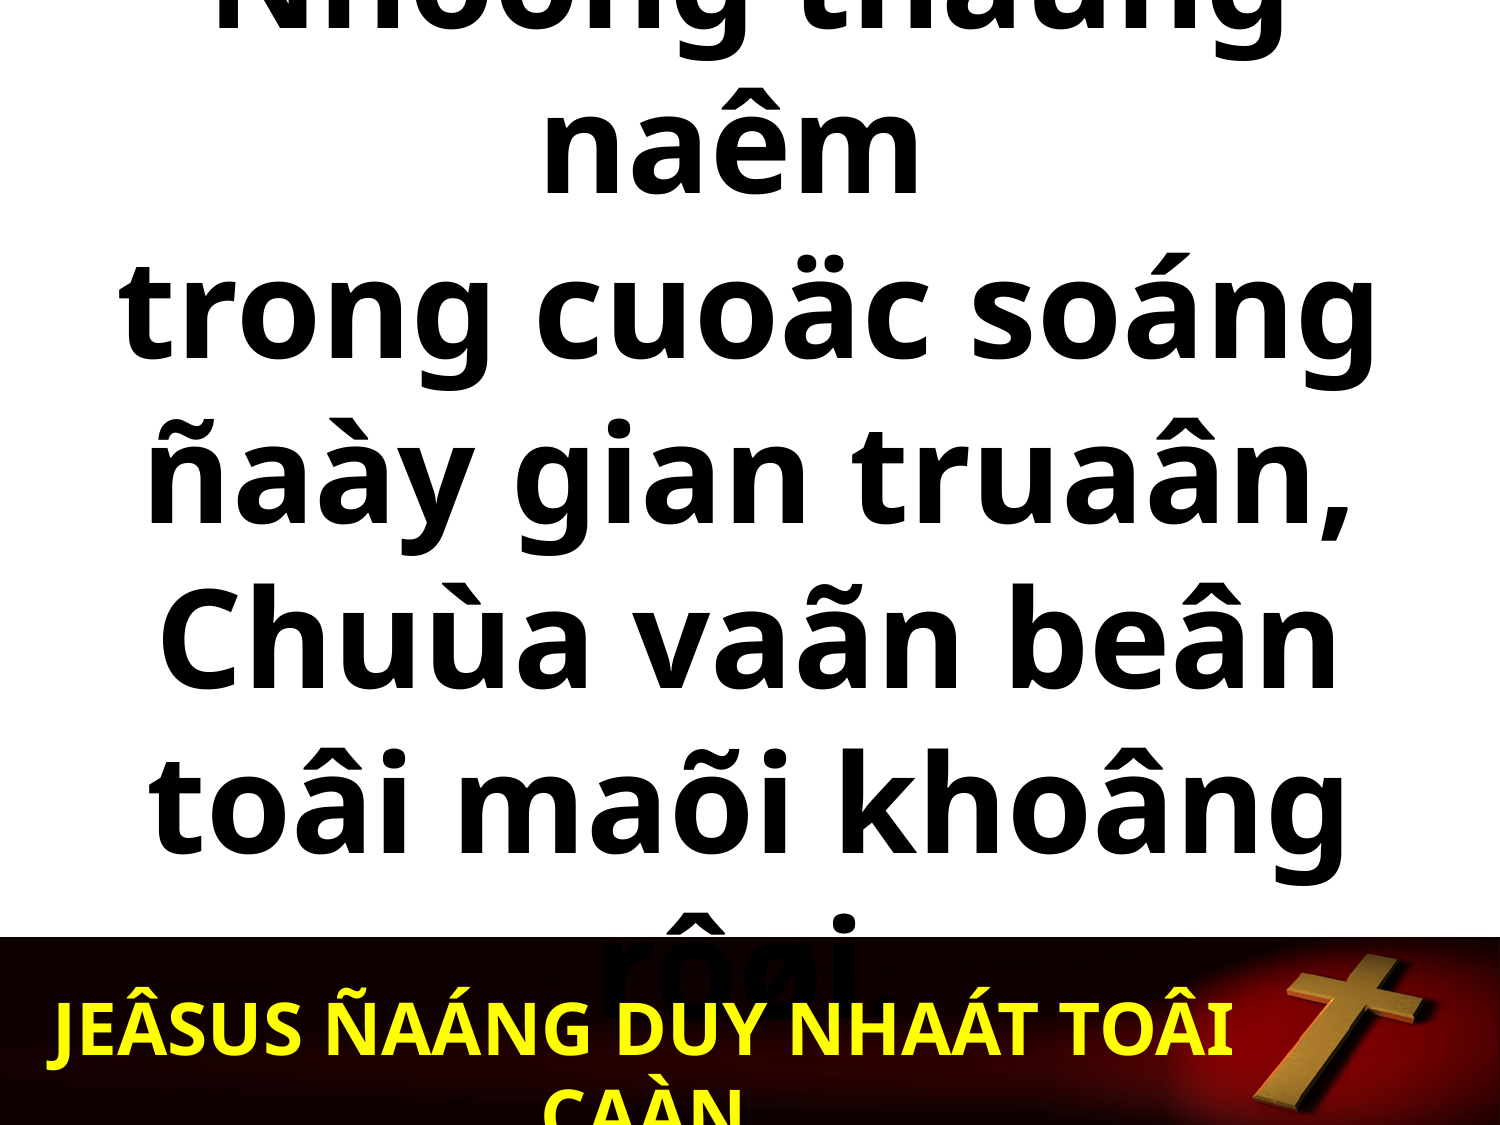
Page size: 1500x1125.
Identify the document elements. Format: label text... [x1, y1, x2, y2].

text_box JEÂSUS ÑAÁNG DUY NHAÁT TOÂI CAÀN [0, 974, 1288, 1125]
picture [0, 937, 1500, 1125]
text_box Nhöõng thaùng naêm trong cuoäc soáng ñaày gian truaân, Chuùa vaãn beân toâi maõi khoâng rôøi. [0, 87, 1500, 850]
